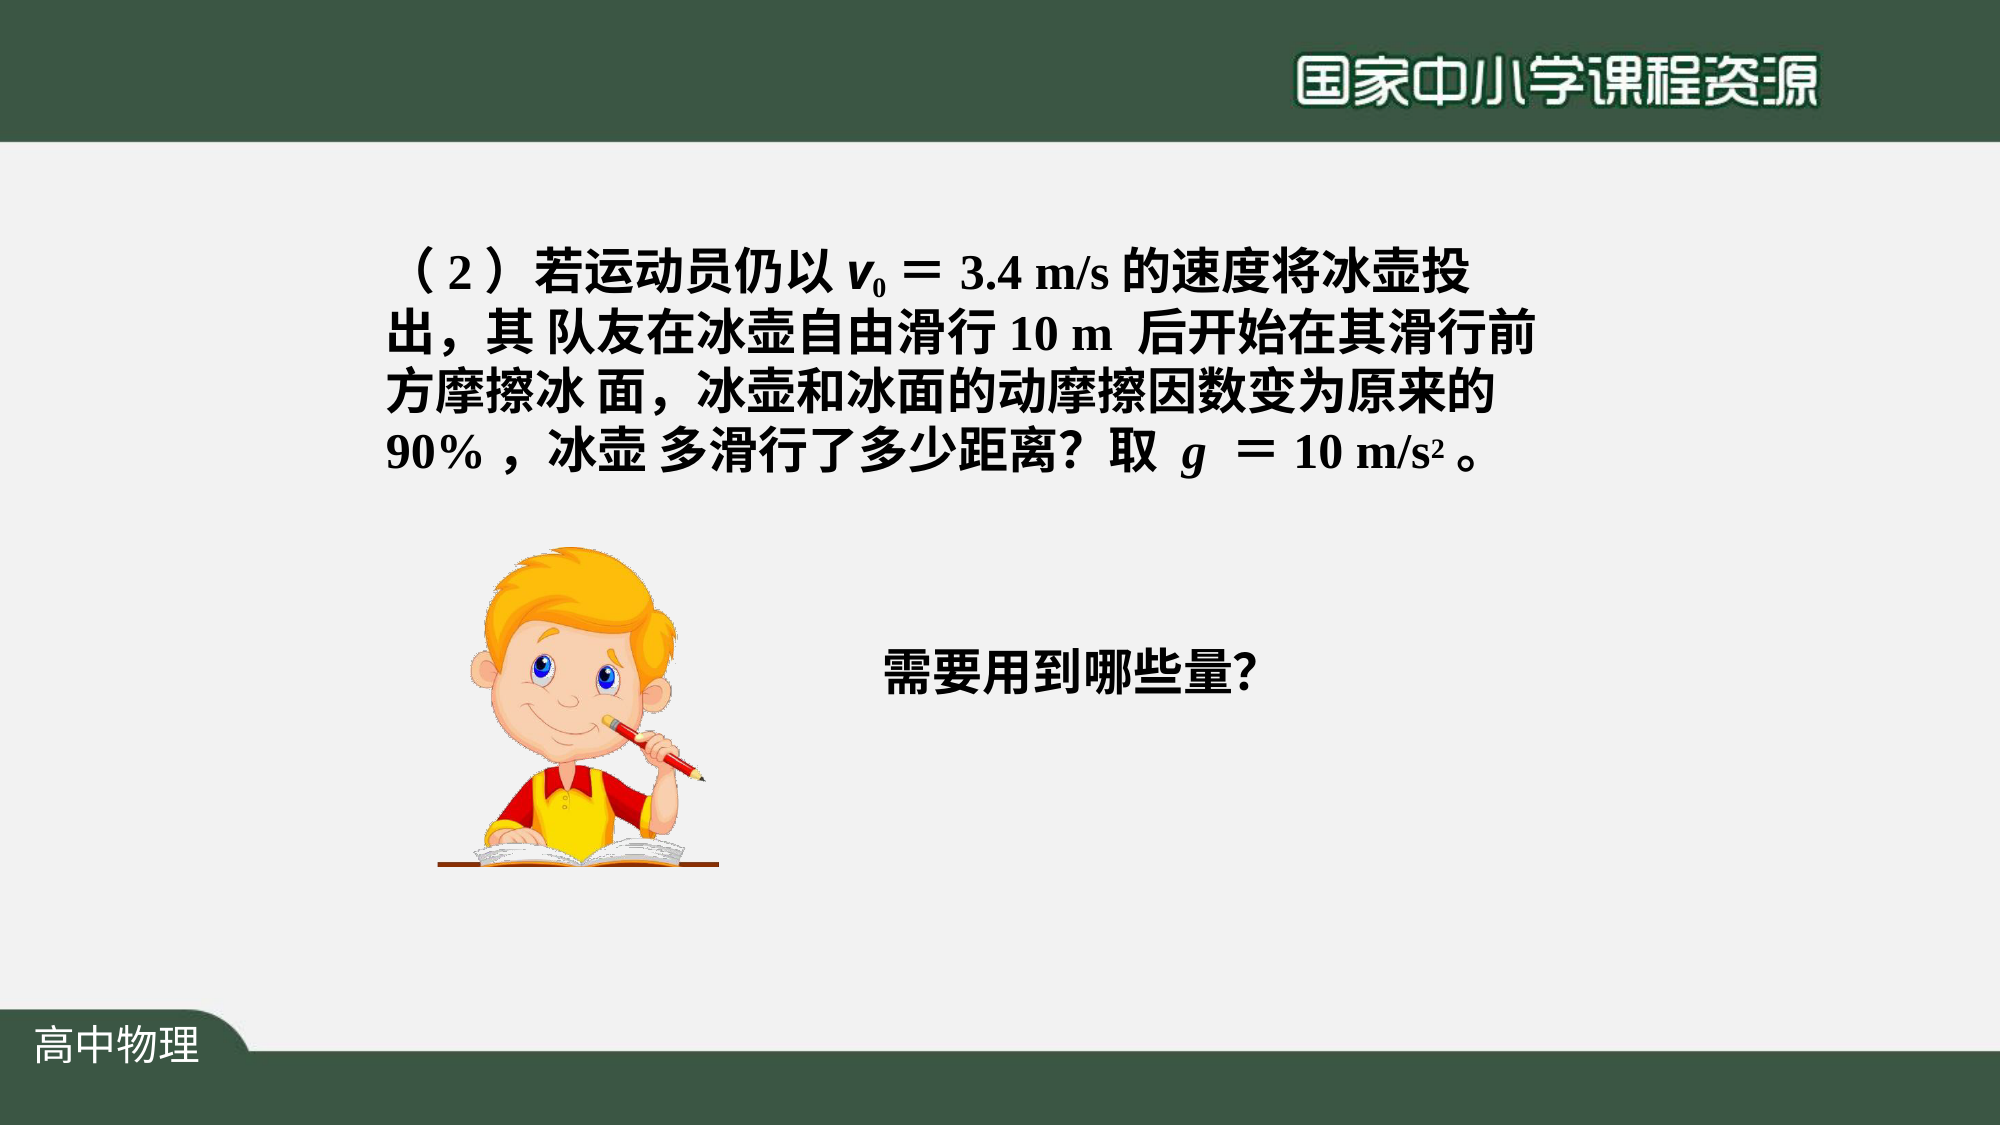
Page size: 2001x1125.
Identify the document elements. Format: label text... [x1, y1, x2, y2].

text_box 需要用到哪些量？ [880, 638, 1286, 701]
text_box [437, 547, 719, 867]
picture [0, 0, 2000, 1125]
footer 高中物理 [31, 1013, 202, 1125]
title （2）若运动员仍以v0＝3.4 m/s的速度将冰壶投出，其 队友在冰壶自由滑行10 m 后开始在其滑行前方摩擦冰 面，冰壶和冰面的动摩擦因数变为原来的90%，冰壶 多滑行了多少距离？取 g ＝10 m/s2。 [383, 237, 1559, 481]
